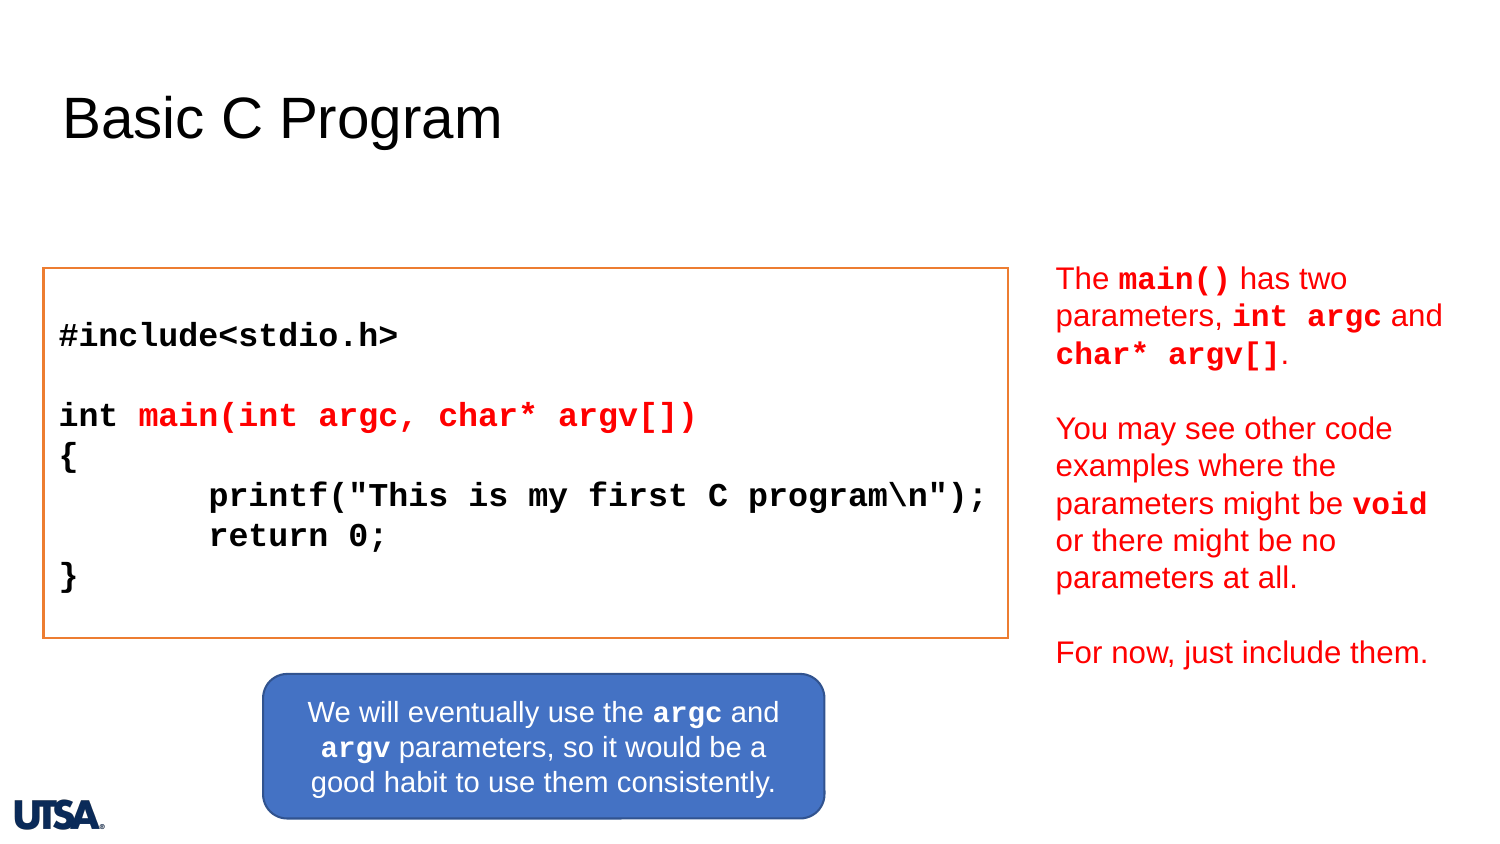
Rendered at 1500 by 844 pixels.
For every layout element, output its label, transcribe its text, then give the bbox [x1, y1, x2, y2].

text_box #include<stdio.h> int main(int argc, char* argv[]) { printf("This is my first C program\n"); return 0; } [43, 268, 1009, 639]
title Basic C Program [51, 72, 1449, 167]
text_box We will eventually use the argc and argv parameters, so it would be a good habit to use them consistently. [263, 673, 825, 819]
text_box The main() has two parameters, int argc and char* argv[]. You may see other code examples where the parameters might be void or there might be no parameters at all. For now, just include them. [1040, 243, 1462, 739]
picture [14, 799, 105, 830]
